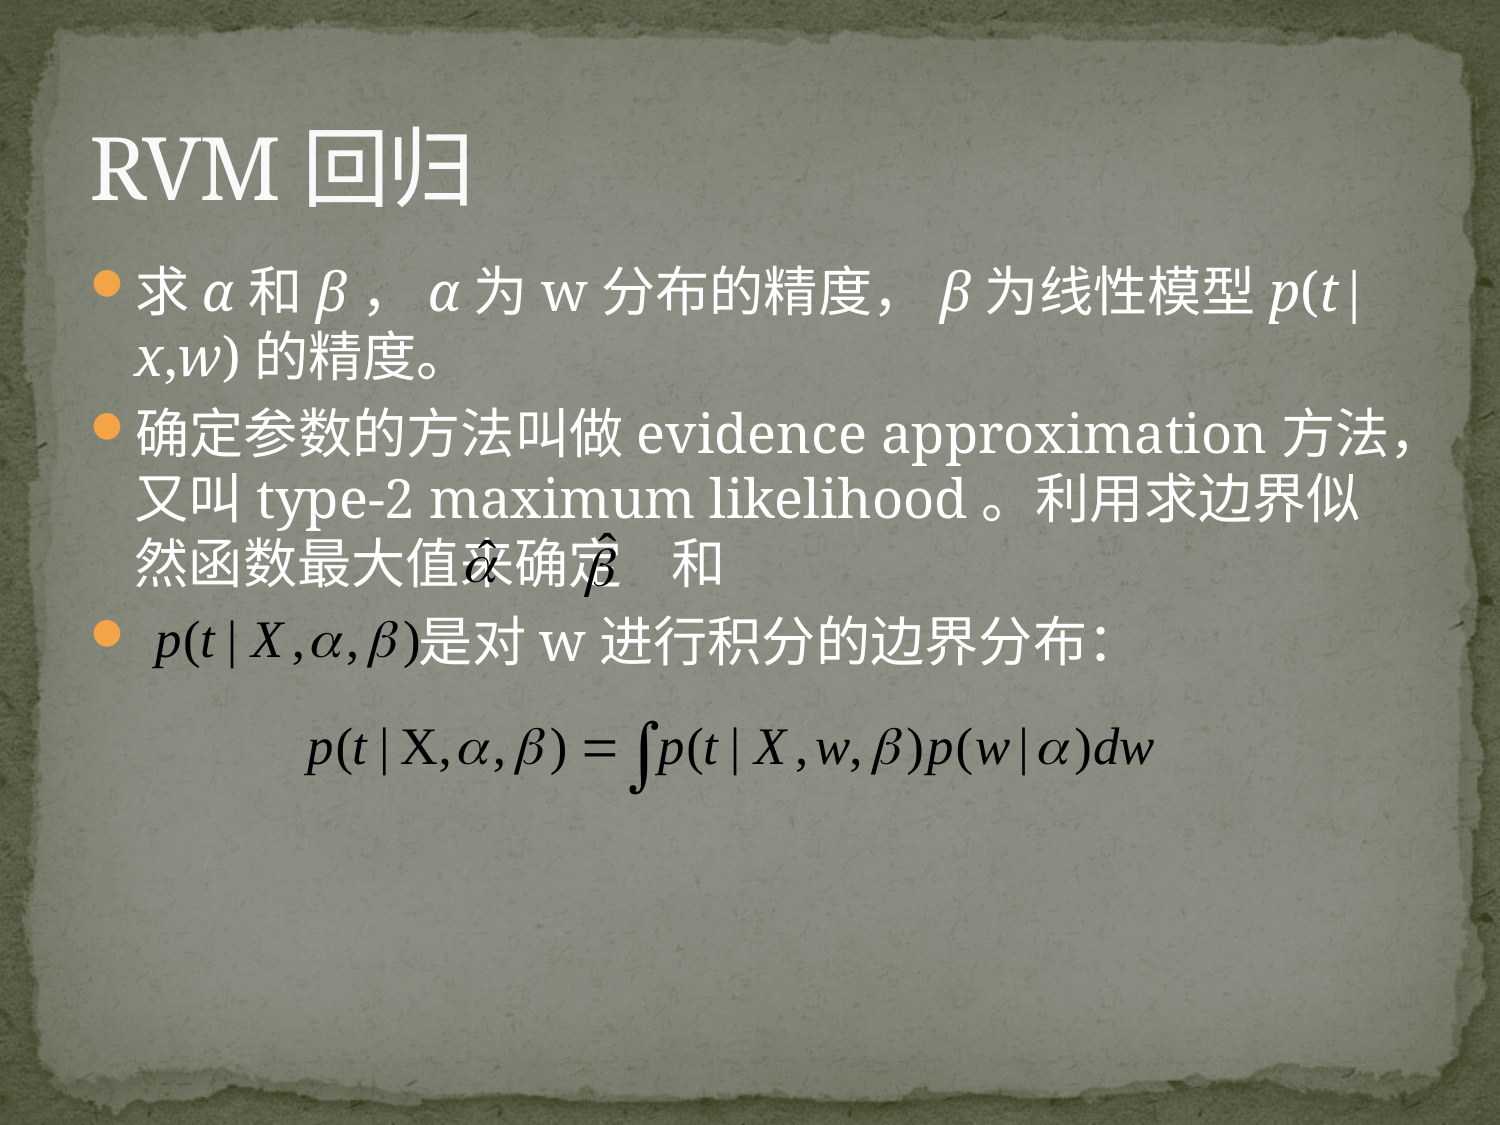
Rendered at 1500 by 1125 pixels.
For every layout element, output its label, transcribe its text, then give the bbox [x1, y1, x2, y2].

title RVM回归 [74, 24, 1425, 225]
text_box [142, 611, 430, 679]
list 求α和β，α为w分布的精度，β为线性模型p(t|x,w)的精度。 确定参数的方法叫做evidence approximation方法，又叫type-2 maximum likelihood。利用求边界似然函数最大值来确定 和 是对w进行积分的边界分布： [75, 249, 1425, 1000]
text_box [458, 529, 510, 594]
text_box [576, 524, 627, 608]
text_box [295, 705, 1162, 798]
